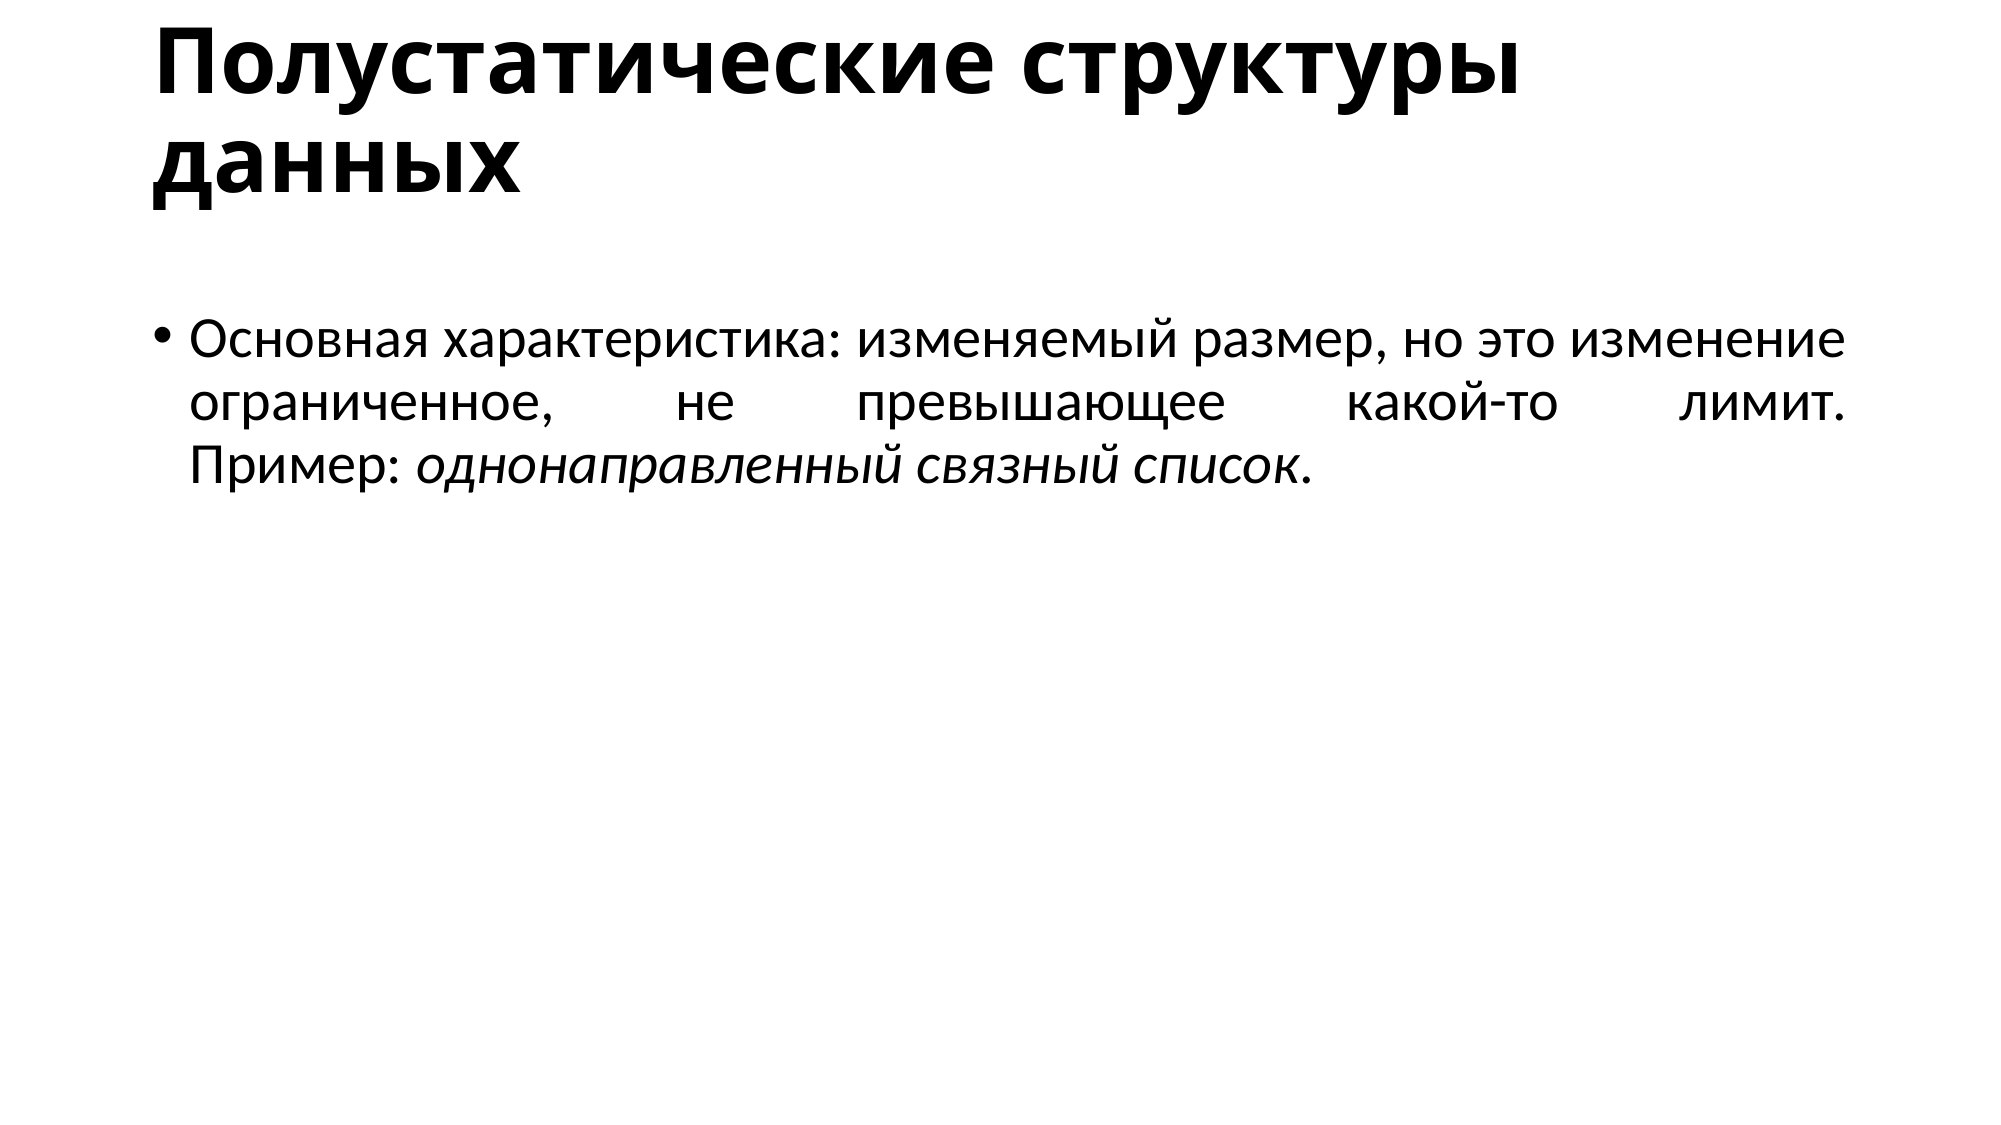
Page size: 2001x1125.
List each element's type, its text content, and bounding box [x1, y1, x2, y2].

title Полустатические структуры данных [137, 59, 1863, 278]
list Основная характеристика: изменяемый размер, но это изменение ограниченное, не превышающее какой-то лимит. Пример: однонаправленный связный список. [137, 299, 1863, 1014]
